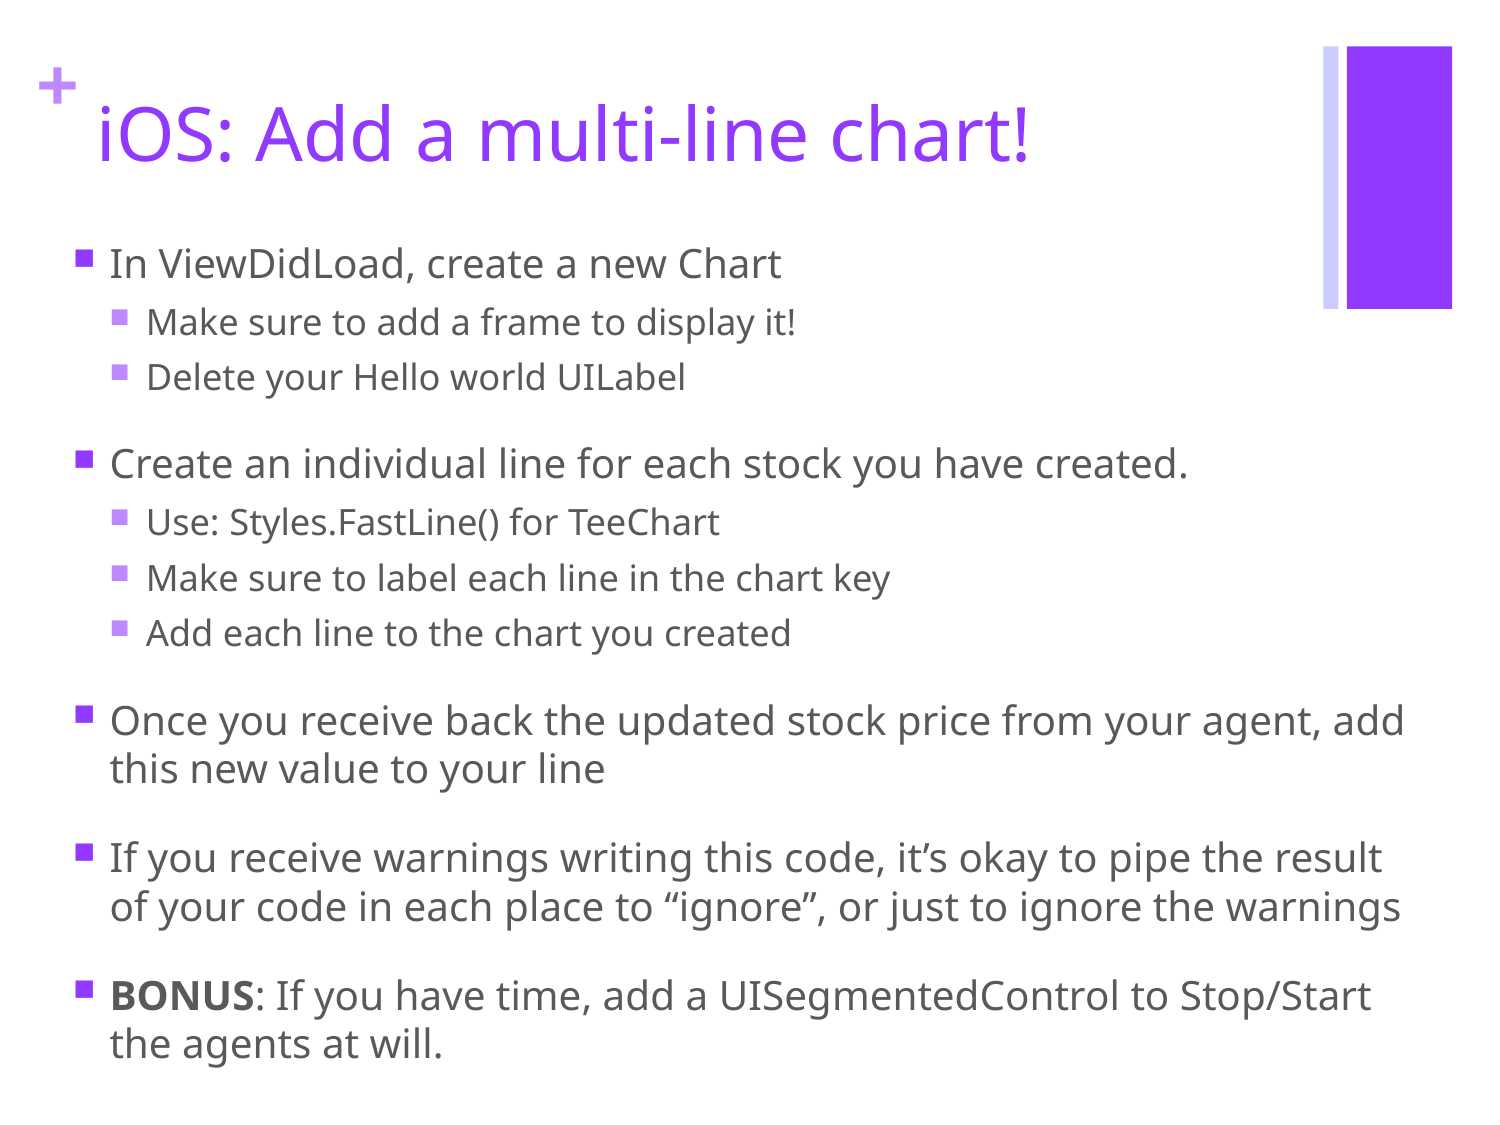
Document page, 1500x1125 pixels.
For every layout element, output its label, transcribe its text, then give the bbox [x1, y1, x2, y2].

list In ViewDidLoad, create a new Chart Make sure to add a frame to display it! Delete your Hello world UILabel Create an individual line for each stock you have created. Use: Styles.FastLine() for TeeChart Make sure to label each line in the chart key Add each line to the chart you created Once you receive back the updated stock price from your agent, add this new value to your line If you receive warnings writing this code, it’s okay to pipe the result of your code in each place to “ignore”, or just to ignore the warnings BONUS: If you have time, add a UISegmentedControl to Stop/Start the agents at will. [58, 230, 1441, 1087]
title iOS: Add a multi-line chart! [81, 79, 1322, 230]
